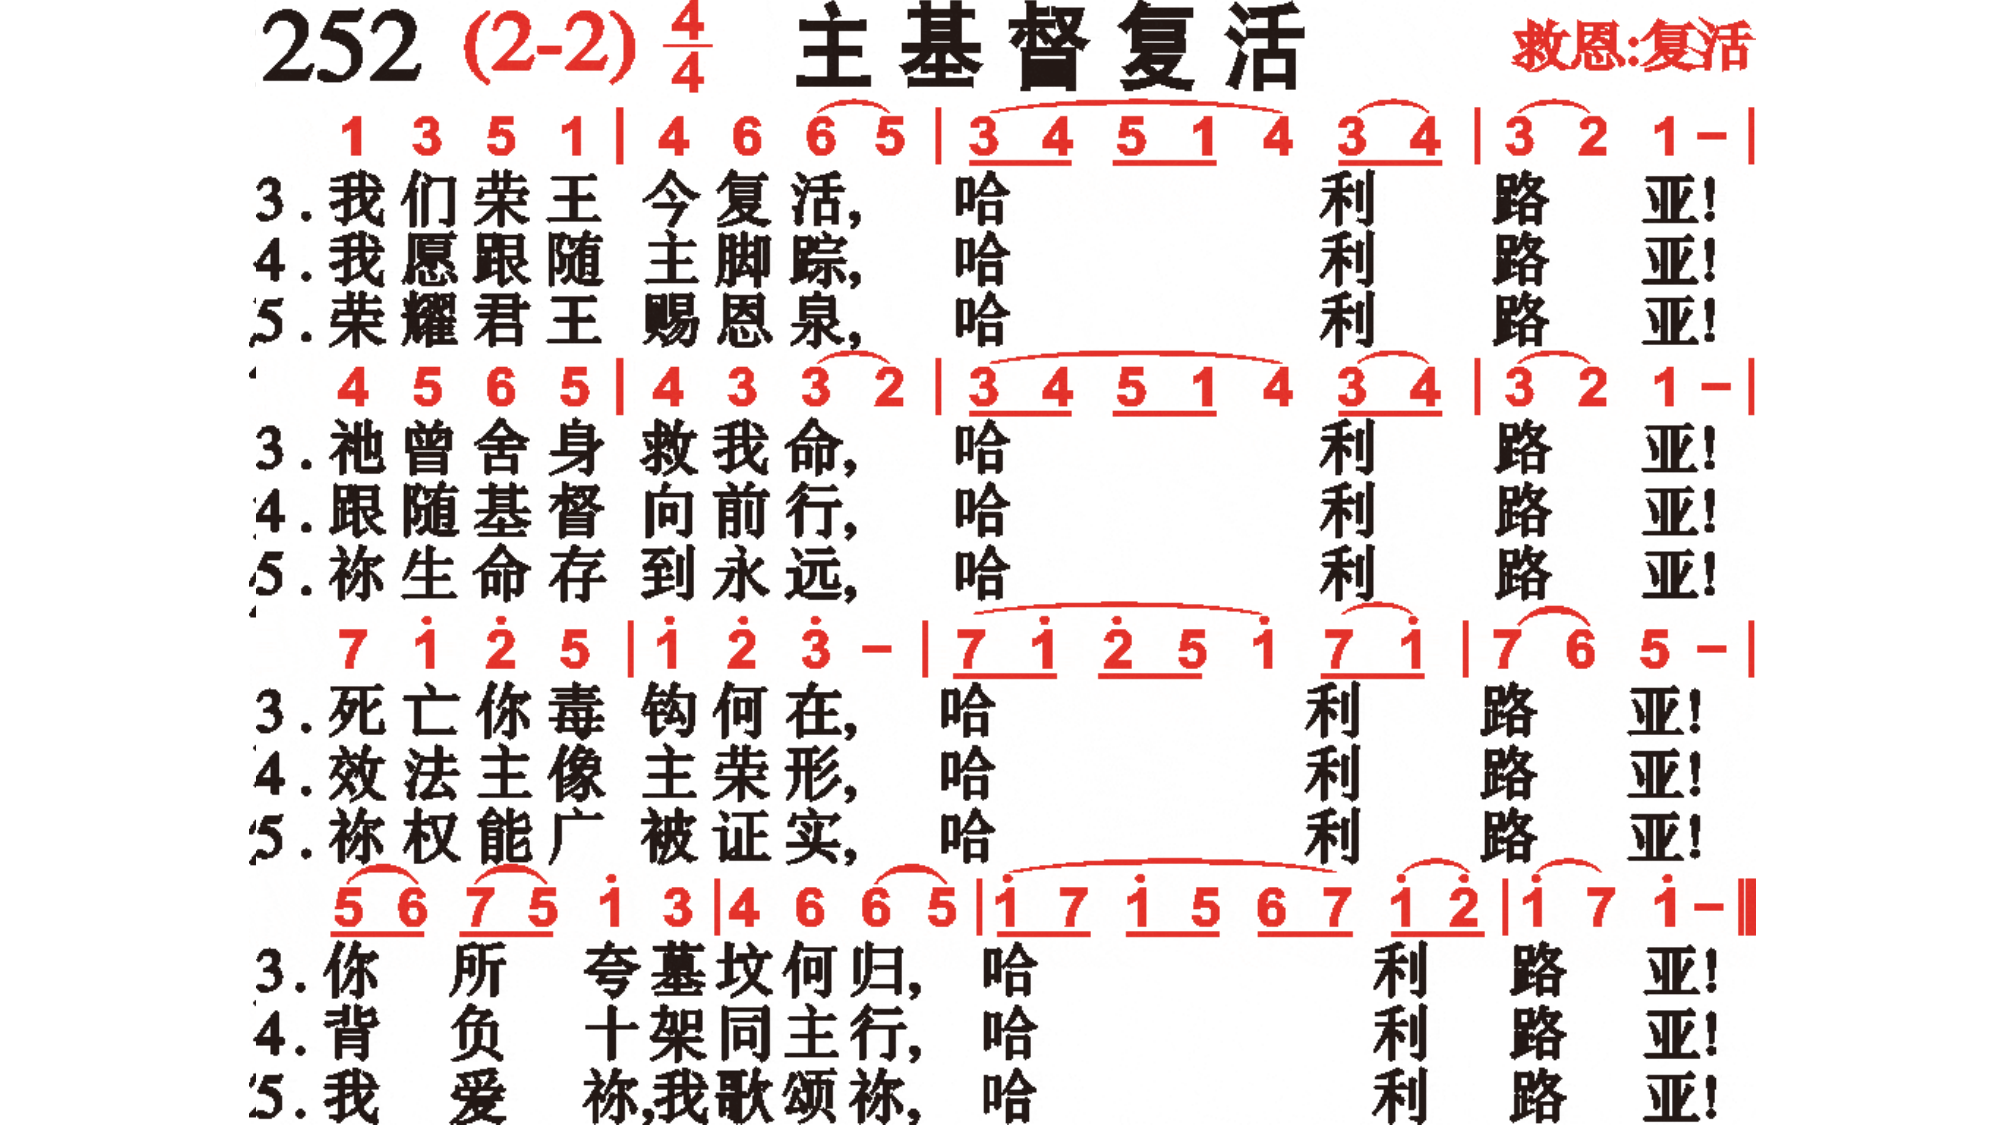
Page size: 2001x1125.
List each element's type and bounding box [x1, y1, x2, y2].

picture [249, 0, 1756, 1125]
